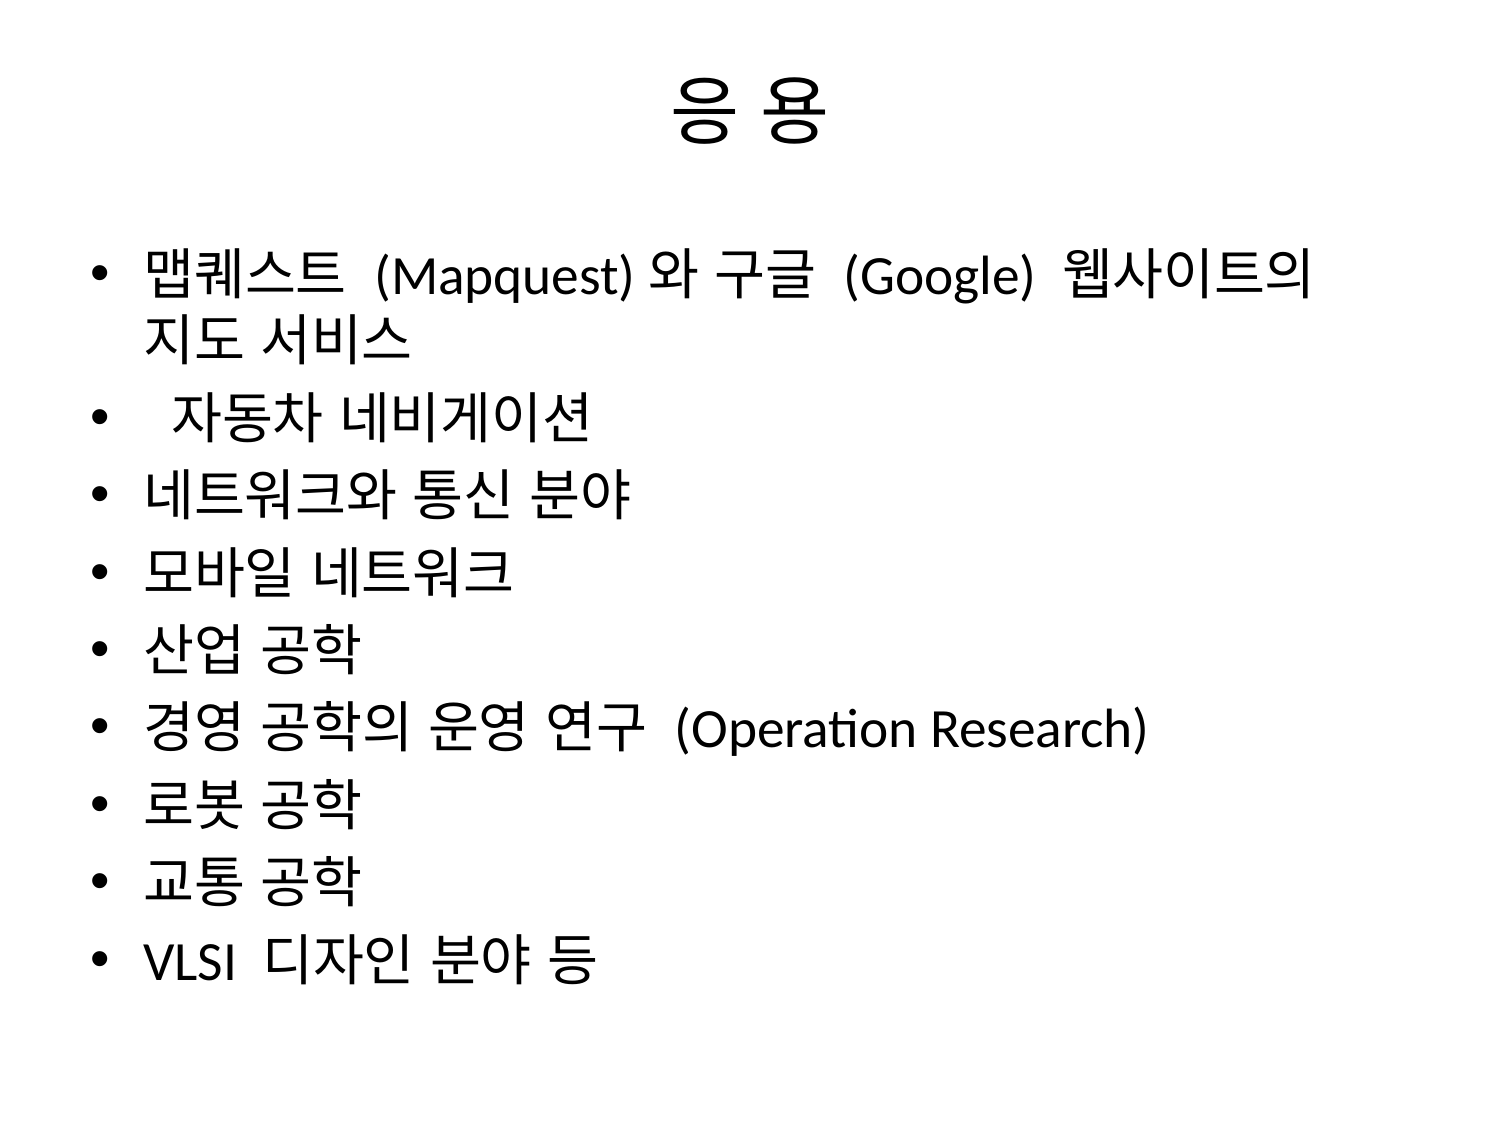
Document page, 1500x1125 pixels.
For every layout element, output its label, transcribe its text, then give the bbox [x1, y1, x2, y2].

title 응 용 [75, 45, 1425, 173]
list 맵퀘스트 (Mapquest)와 구글 (Google) 웹사이트의 지도 서비스 자동차 네비게이션 네트워크와 통신 분야 모바일 네트워크 산업 공학 경영 공학의 운영 연구 (Operation Research) 로봇 공학 교통 공학 VLSI 디자인 분야 등 [75, 231, 1425, 1005]
